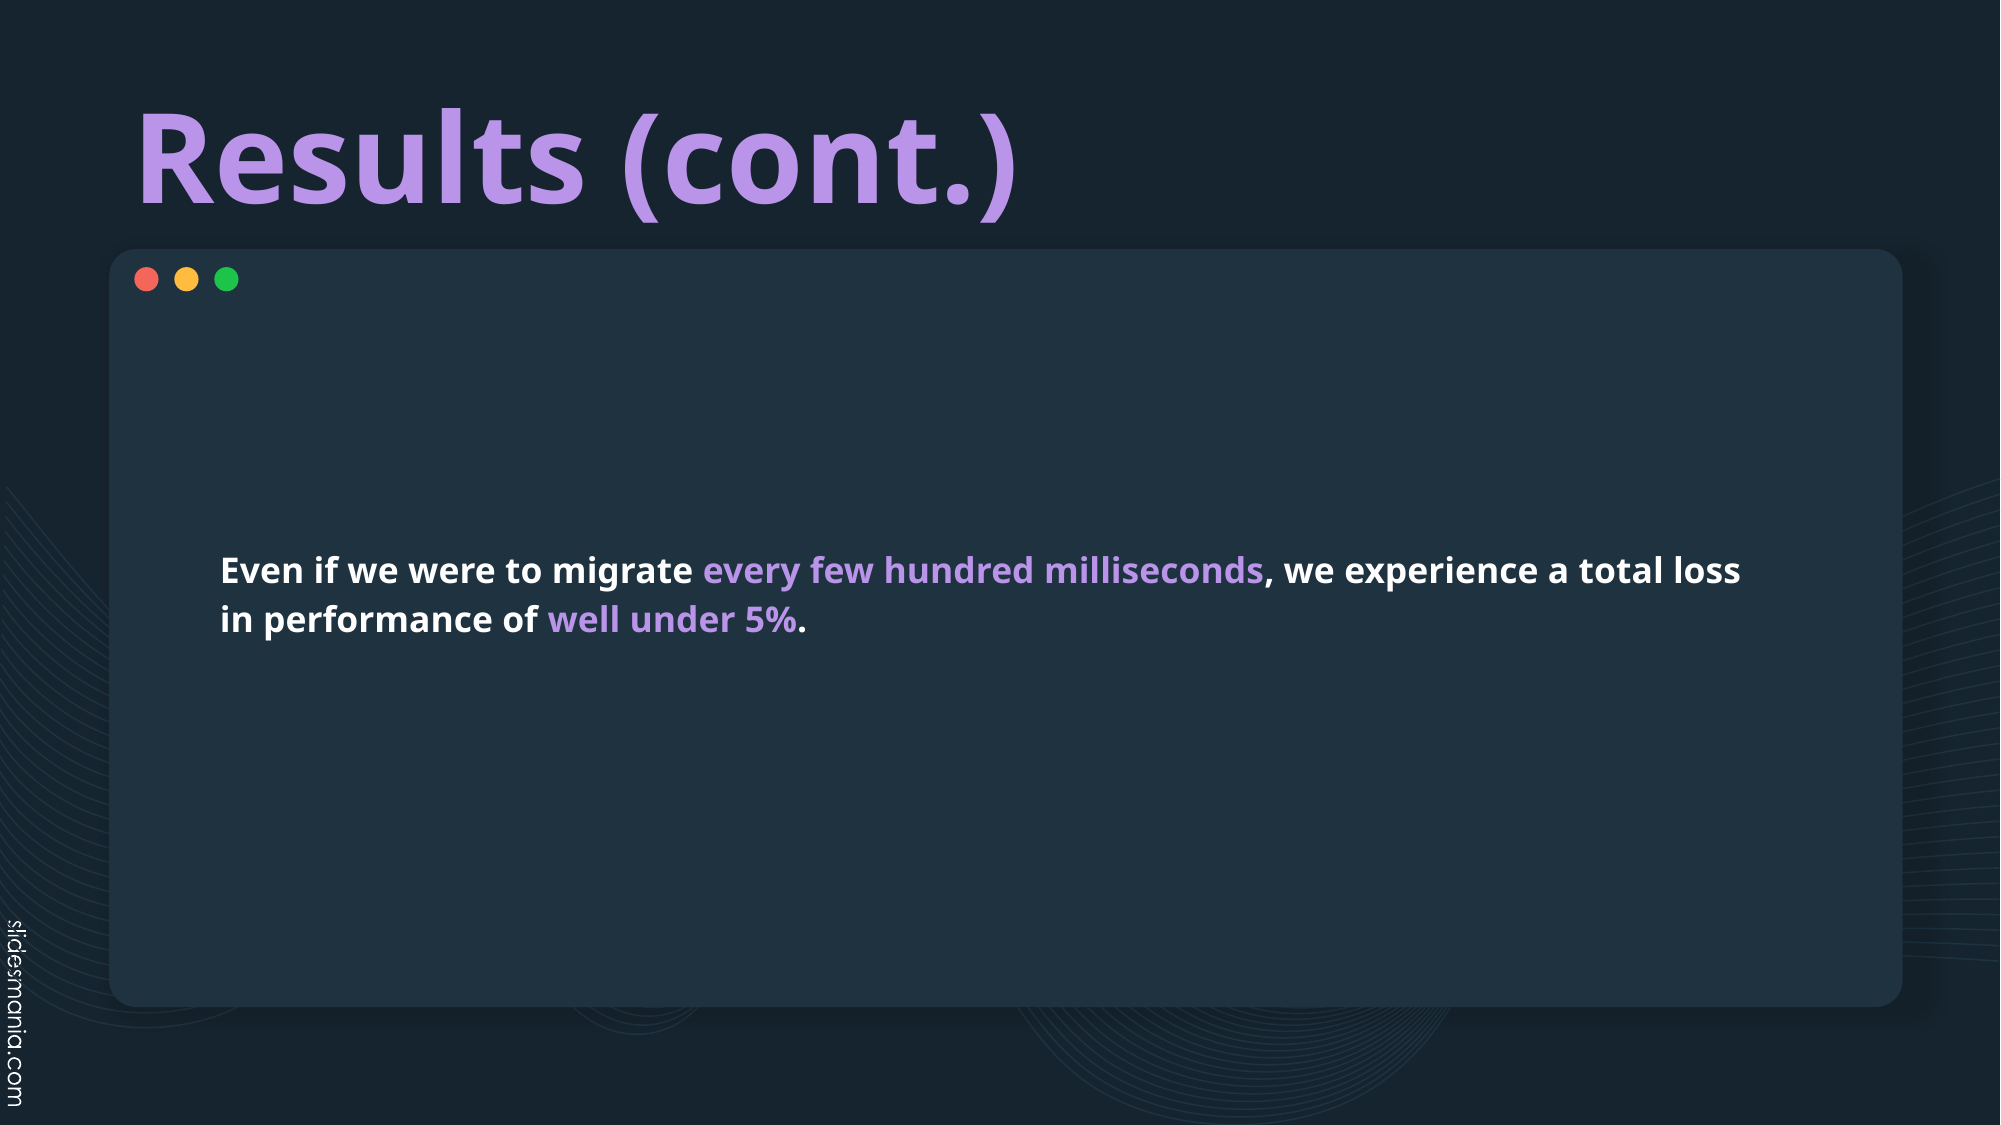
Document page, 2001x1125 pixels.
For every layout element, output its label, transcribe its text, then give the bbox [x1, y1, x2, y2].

title Results (cont.) [112, 58, 1713, 185]
list Even if we were to migrate every few hundred milliseconds, we experience a total loss in performance of well under 5%. [199, 521, 1801, 703]
